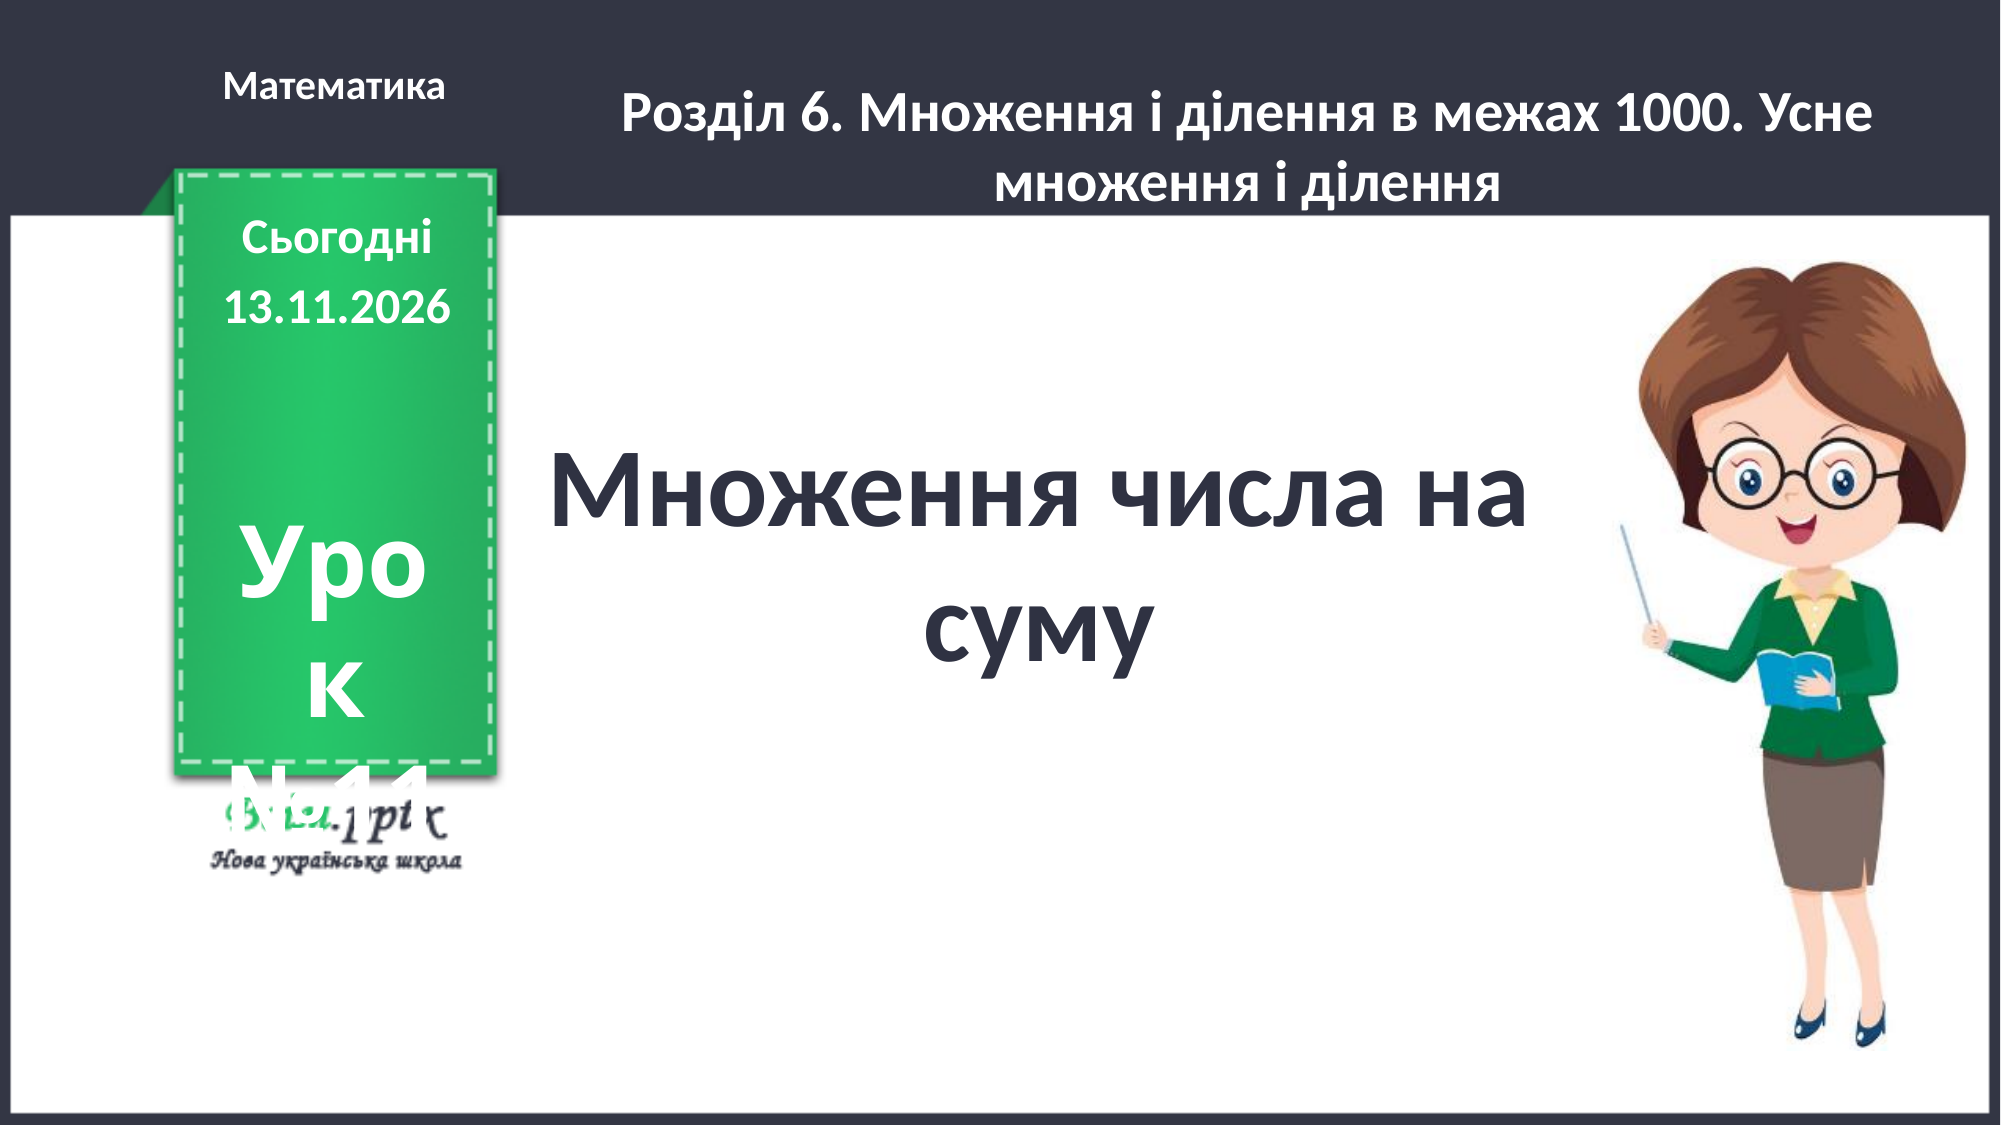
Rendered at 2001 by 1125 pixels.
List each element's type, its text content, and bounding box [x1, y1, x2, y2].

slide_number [206, 272, 467, 334]
text_box Множення числа на суму [477, 406, 1586, 692]
text_box Урок №113 [204, 489, 464, 985]
picture [0, 0, 2001, 1125]
text_box Розділ 6. Множення і ділення в межах 1000. Усне множення і ділення [527, 65, 1969, 221]
text_box Математика [137, 50, 532, 116]
text_box Сьогодні [227, 196, 477, 272]
